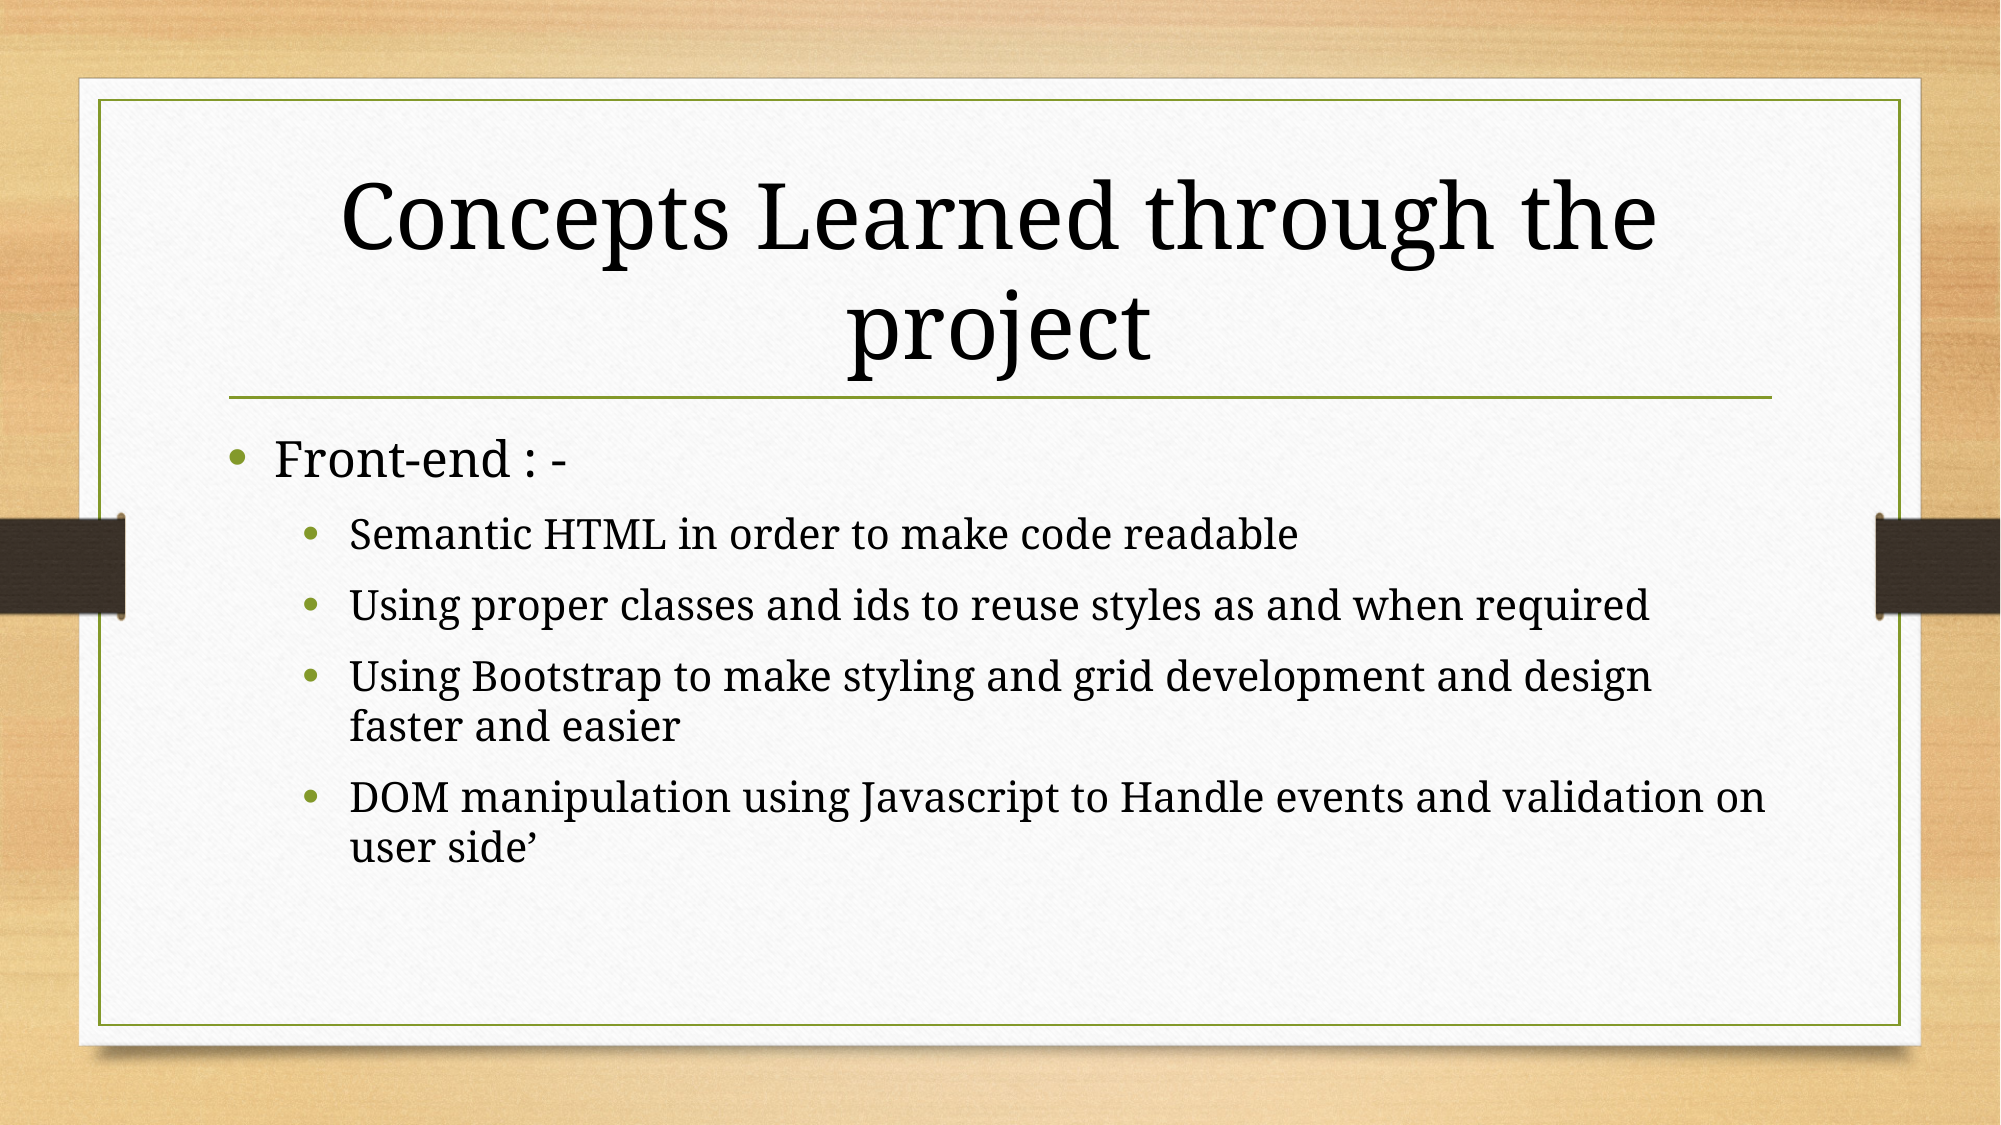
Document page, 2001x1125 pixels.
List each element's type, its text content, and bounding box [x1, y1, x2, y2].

picture [0, 0, 2001, 1125]
list Front-end : - Semantic HTML in order to make code readable Using proper classes and ids to reuse styles as and when required Using Bootstrap to make styling and grid development and design faster and easier DOM manipulation using Javascript to Handle events and validation on user side’ [212, 419, 1788, 964]
title Concepts Learned through the project [212, 161, 1788, 375]
